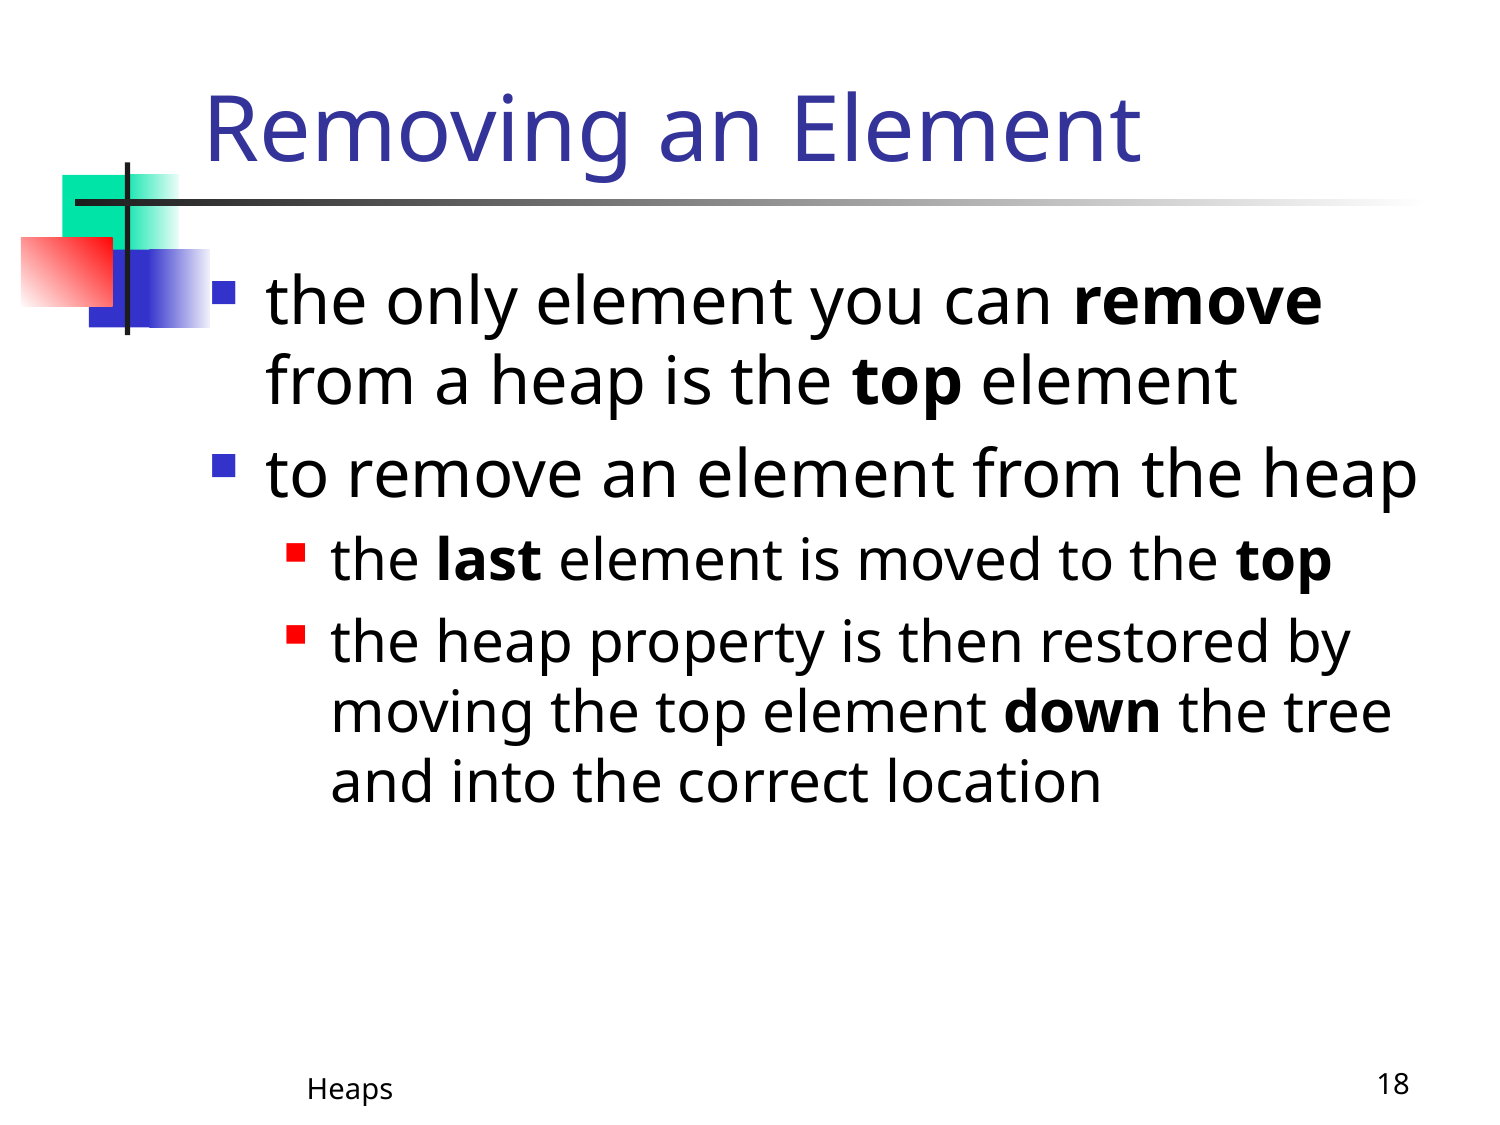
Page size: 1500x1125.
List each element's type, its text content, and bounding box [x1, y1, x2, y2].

footer Heaps [112, 1037, 588, 1113]
list the only element you can remove from a heap is the top element to remove an element from the heap the last element is moved to the top the heap property is then restored by moving the top element down the tree and into the correct location [193, 249, 1470, 1007]
title Removing an Element [187, 0, 1467, 188]
slide_number 18 [1112, 1037, 1426, 1113]
